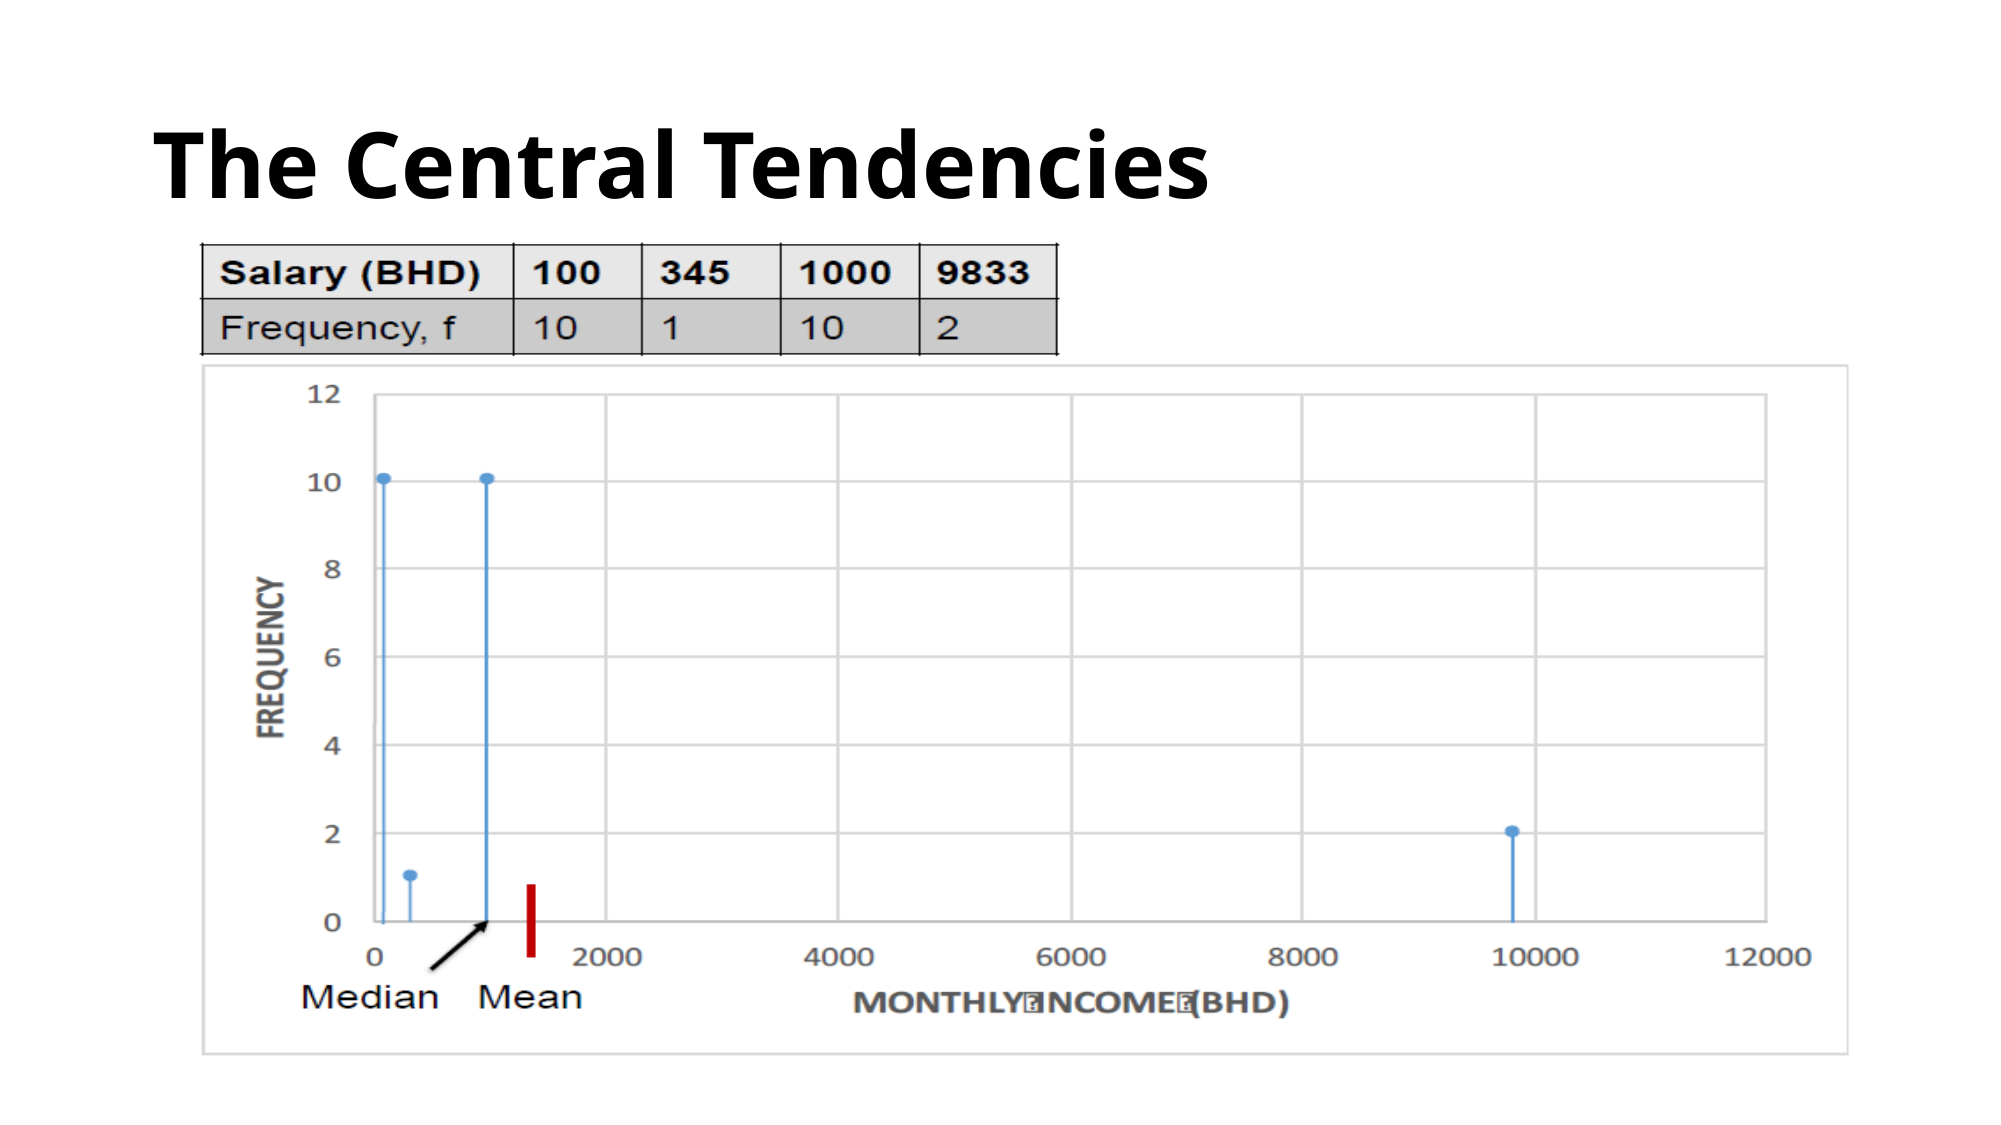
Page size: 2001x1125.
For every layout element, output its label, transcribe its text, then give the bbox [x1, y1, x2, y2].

title The Central Tendencies [137, 59, 1863, 214]
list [137, 214, 1863, 1068]
